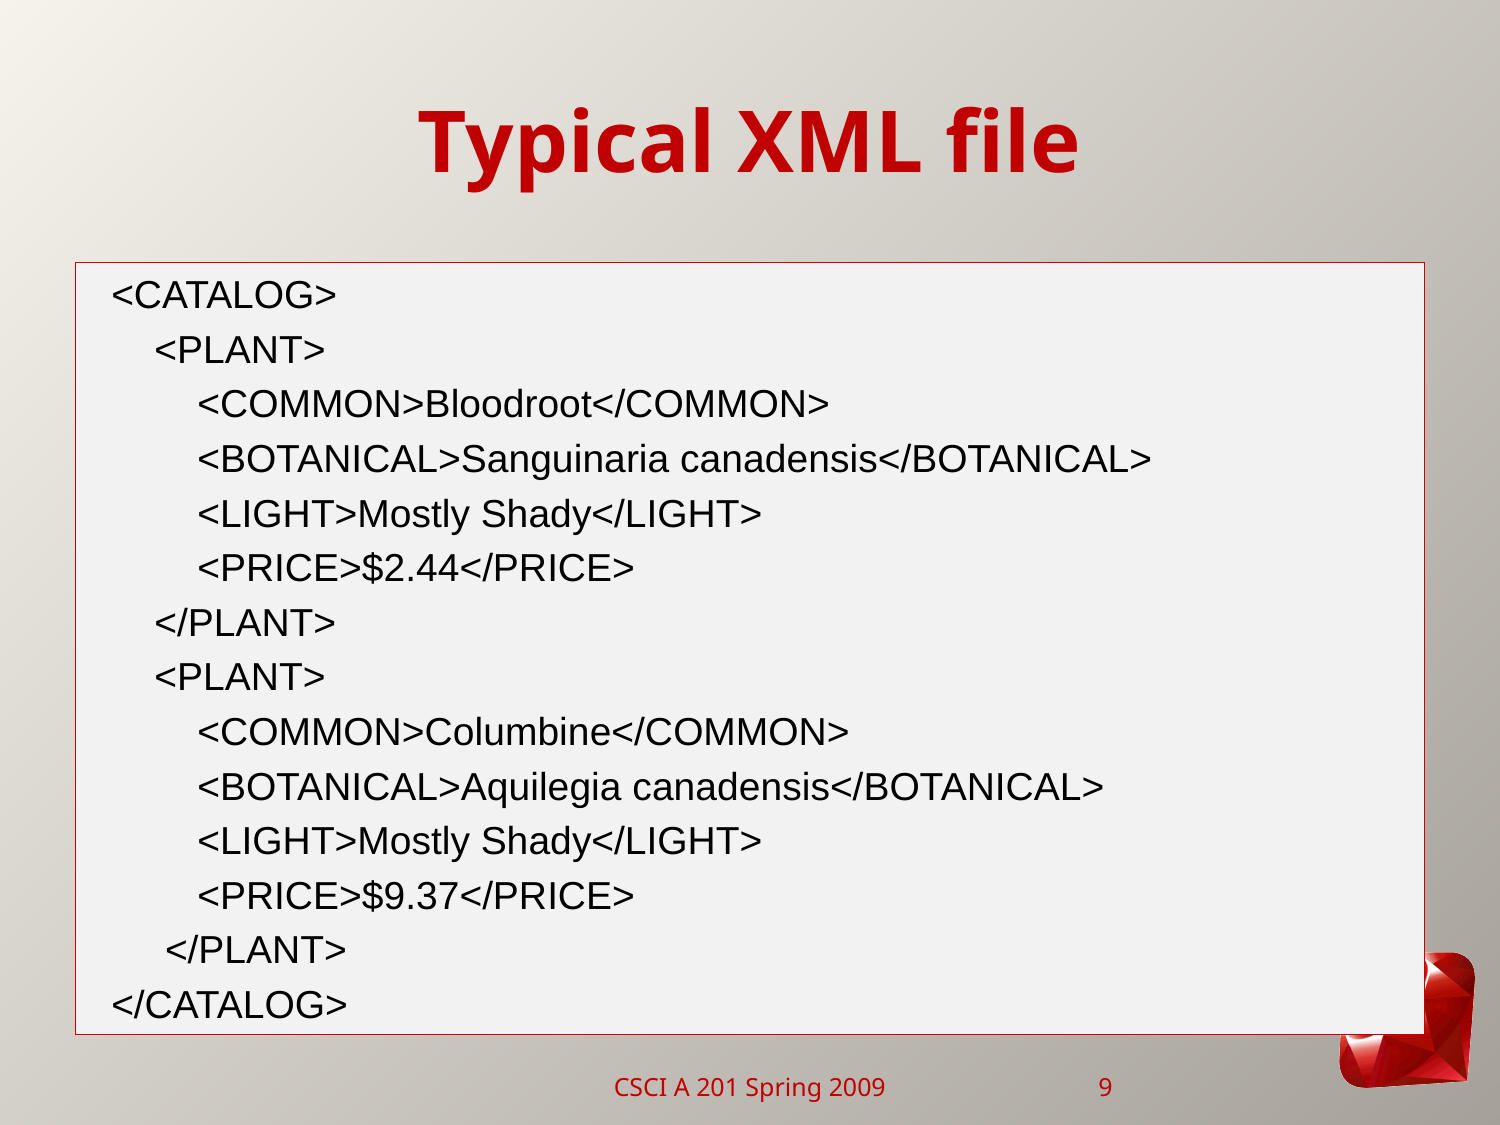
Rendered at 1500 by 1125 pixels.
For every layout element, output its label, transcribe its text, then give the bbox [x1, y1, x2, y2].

list <CATALOG> <PLANT> <COMMON>Bloodroot</COMMON> <BOTANICAL>Sanguinaria canadensis</BOTANICAL> <LIGHT>Mostly Shady</LIGHT> <PRICE>$2.44</PRICE> </PLANT> <PLANT> <COMMON>Columbine</COMMON> <BOTANICAL>Aquilegia canadensis</BOTANICAL> <LIGHT>Mostly Shady</LIGHT> <PRICE>$9.37</PRICE> </PLANT> </CATALOG> [75, 262, 1425, 1035]
slide_number 9 [987, 1052, 1113, 1113]
title Typical XML file [75, 45, 1425, 233]
footer CSCI A 201 Spring 2009 [512, 1052, 987, 1113]
picture [1337, 949, 1475, 1088]
